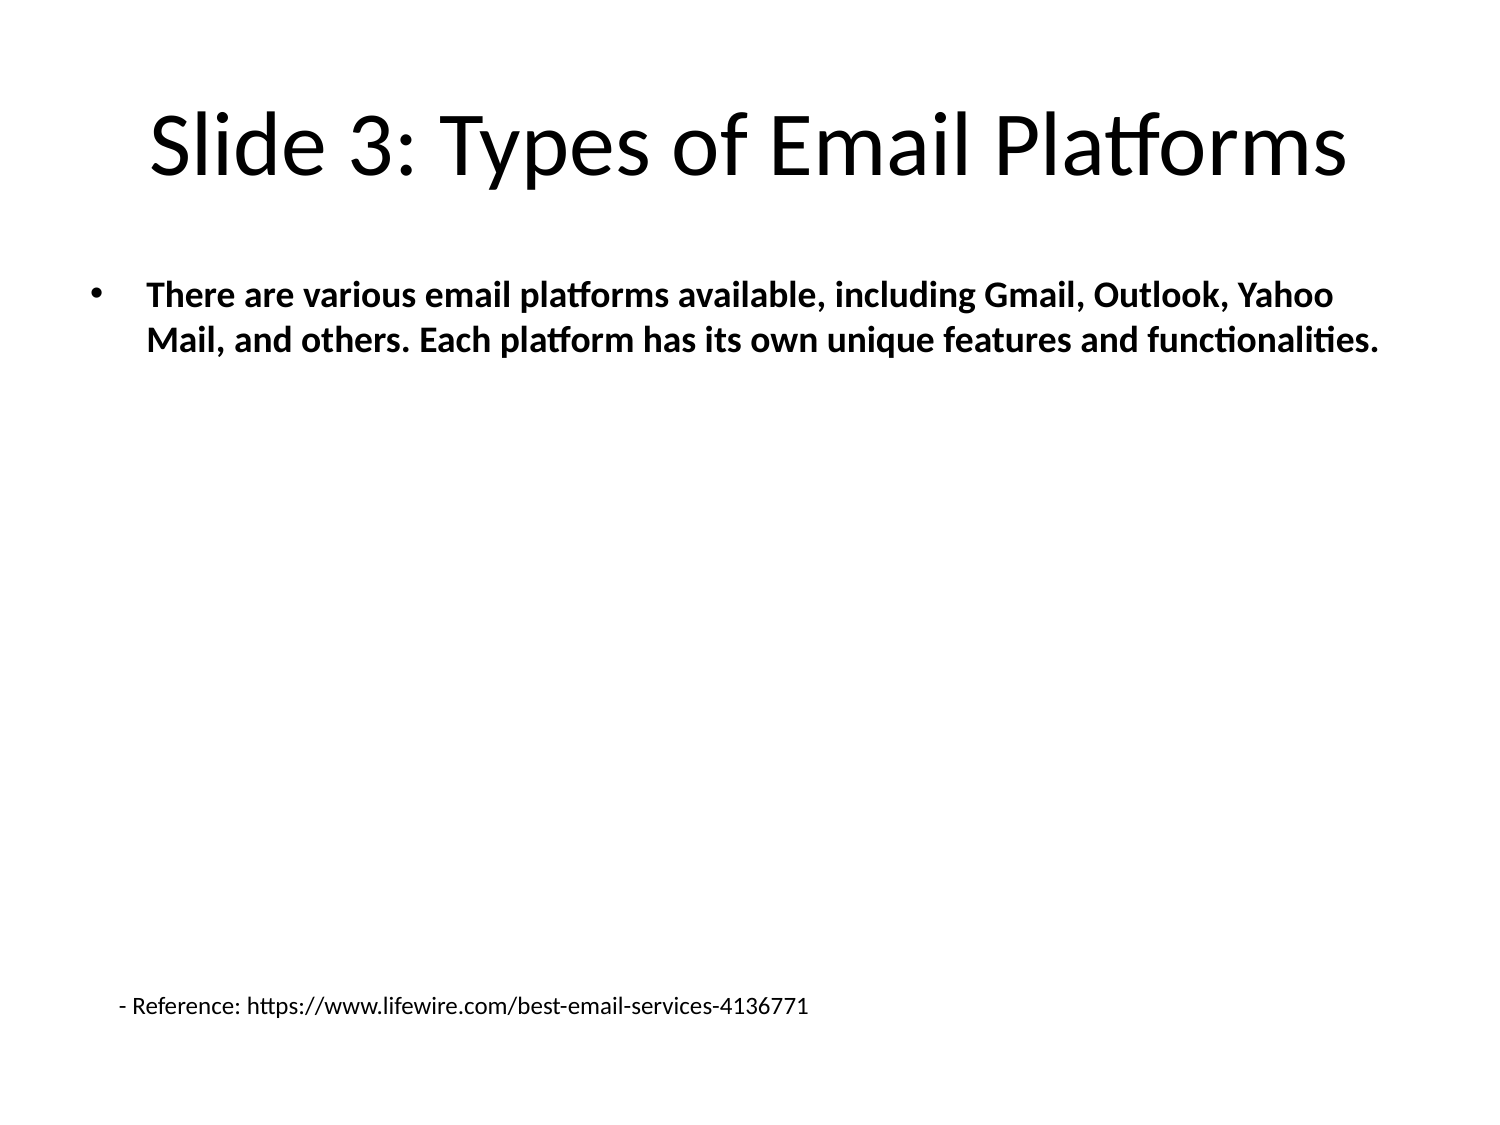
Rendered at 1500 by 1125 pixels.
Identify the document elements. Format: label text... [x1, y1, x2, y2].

text_box - Reference: https://www.lifewire.com/best-email-services-4136771 [104, 937, 1500, 1028]
list There are various email platforms available, including Gmail, Outlook, Yahoo Mail, and others. Each platform has its own unique features and functionalities. [75, 262, 1425, 1005]
title Slide 3: Types of Email Platforms [75, 45, 1425, 233]
